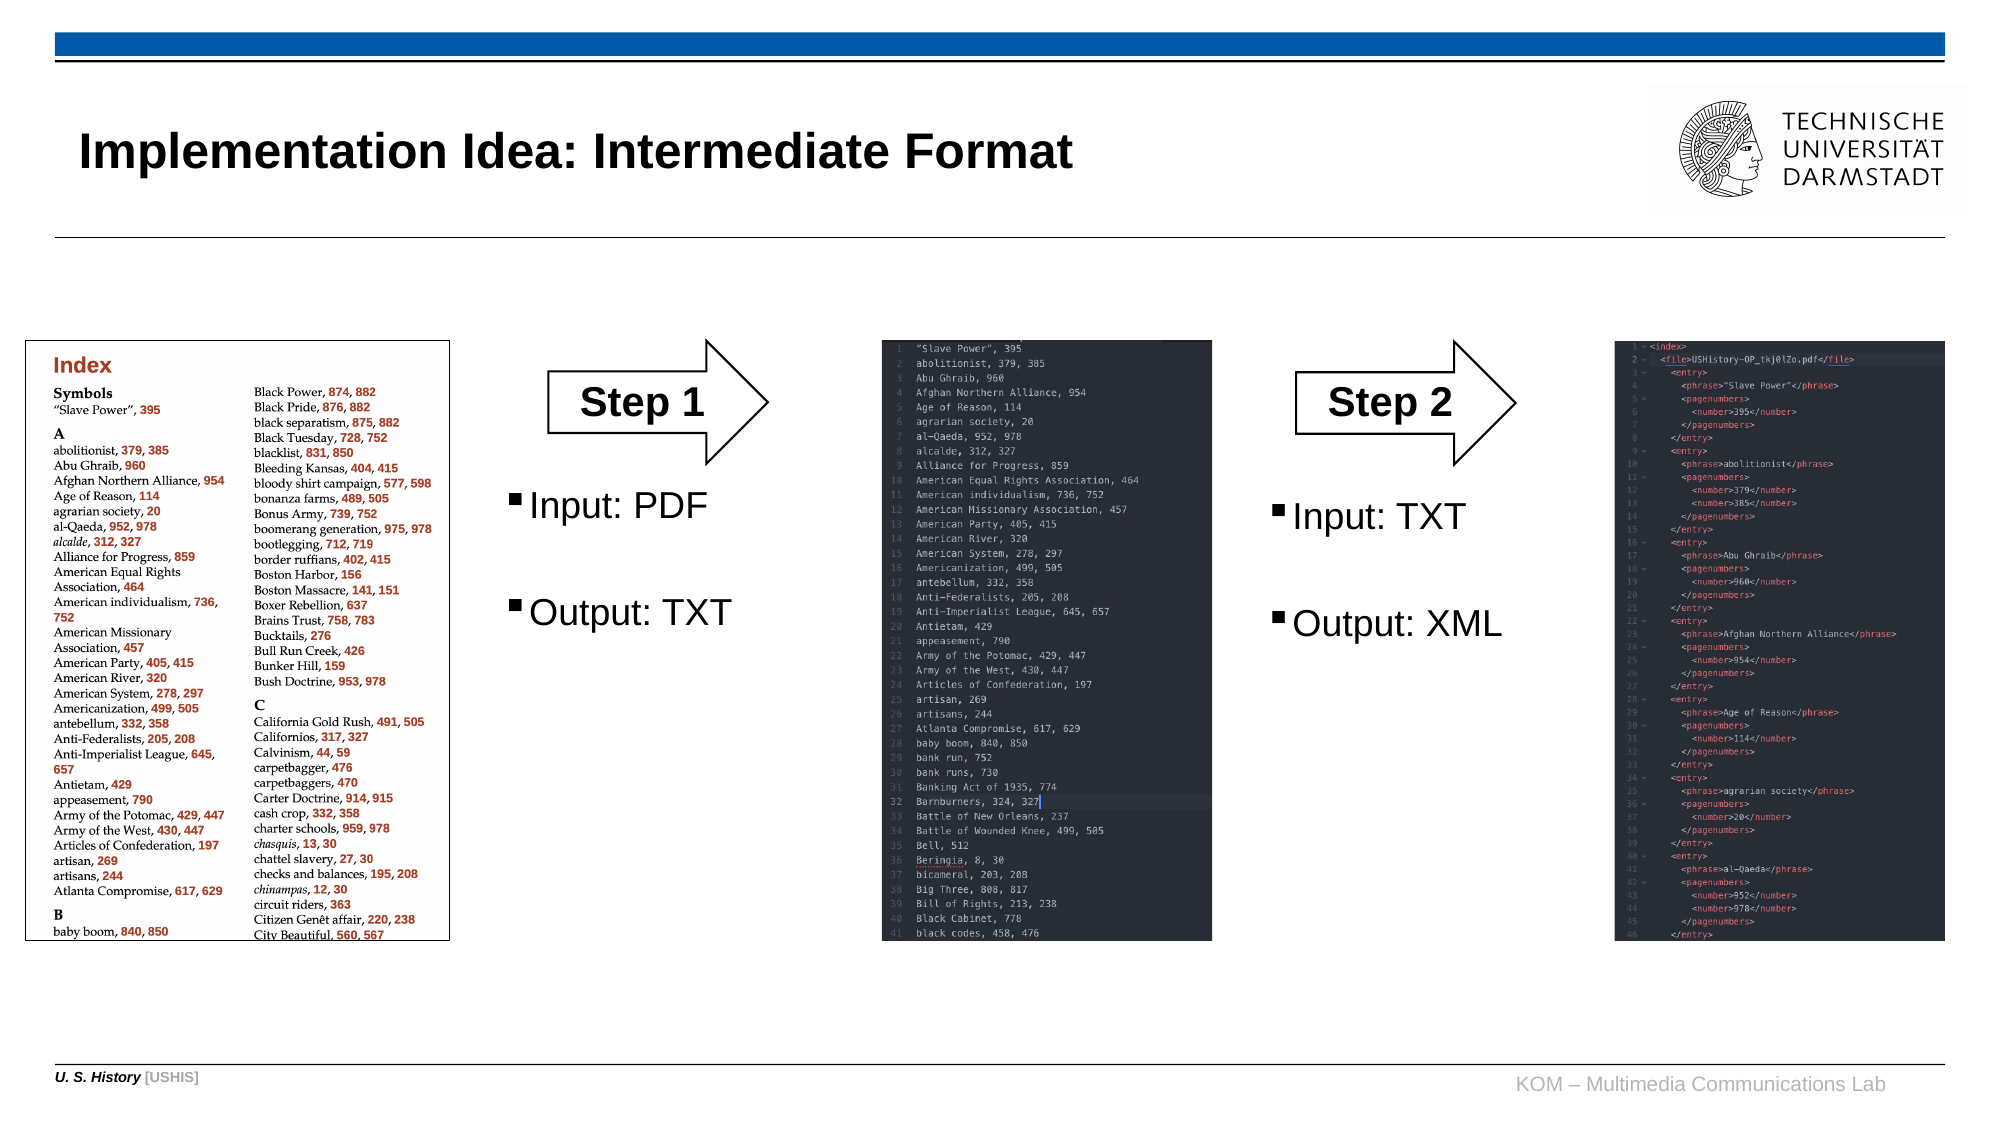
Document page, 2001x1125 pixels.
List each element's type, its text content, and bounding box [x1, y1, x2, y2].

text_box Step 1 [548, 340, 768, 464]
picture [881, 340, 1213, 942]
text_box Step 2 [1296, 341, 1516, 465]
picture [1649, 84, 1969, 214]
picture [1614, 341, 1946, 942]
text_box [54, 1067, 1332, 1124]
picture [24, 340, 450, 942]
text_box Input: TXT Output: XML [1227, 484, 1600, 735]
title Implementation Idea: Intermediate Format [77, 79, 1584, 219]
text_box Input: PDF Output: TXT [463, 473, 867, 724]
